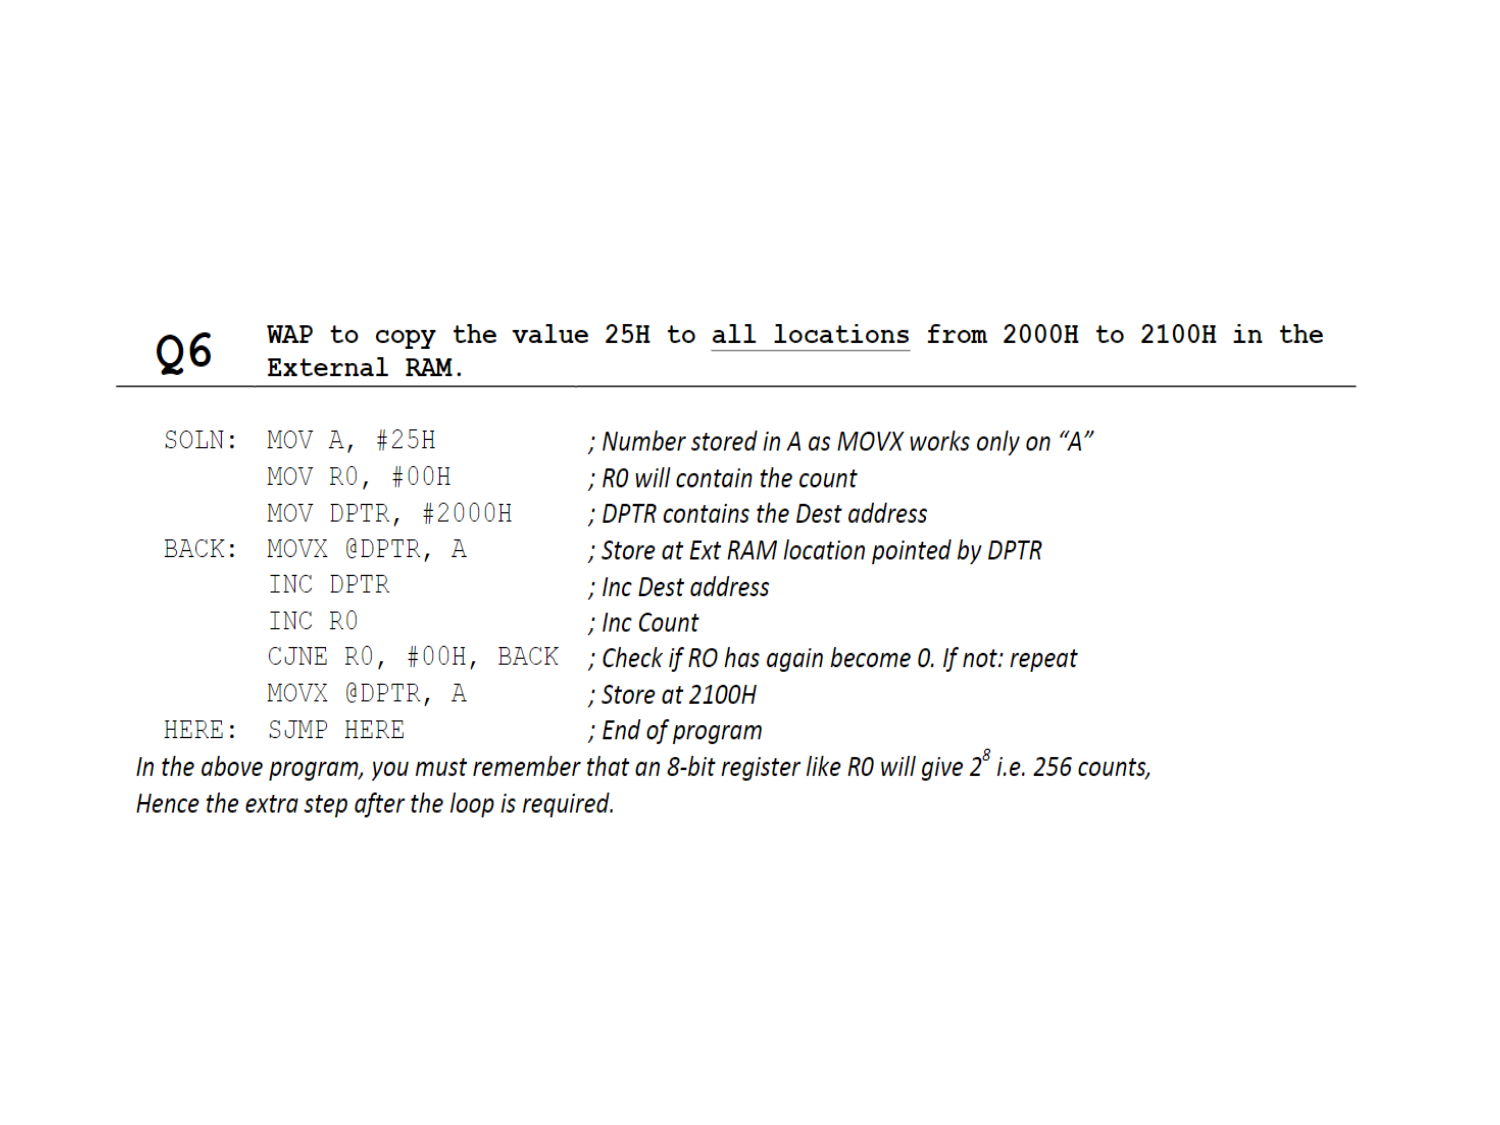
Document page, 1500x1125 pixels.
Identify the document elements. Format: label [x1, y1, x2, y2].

list [74, 278, 1426, 905]
